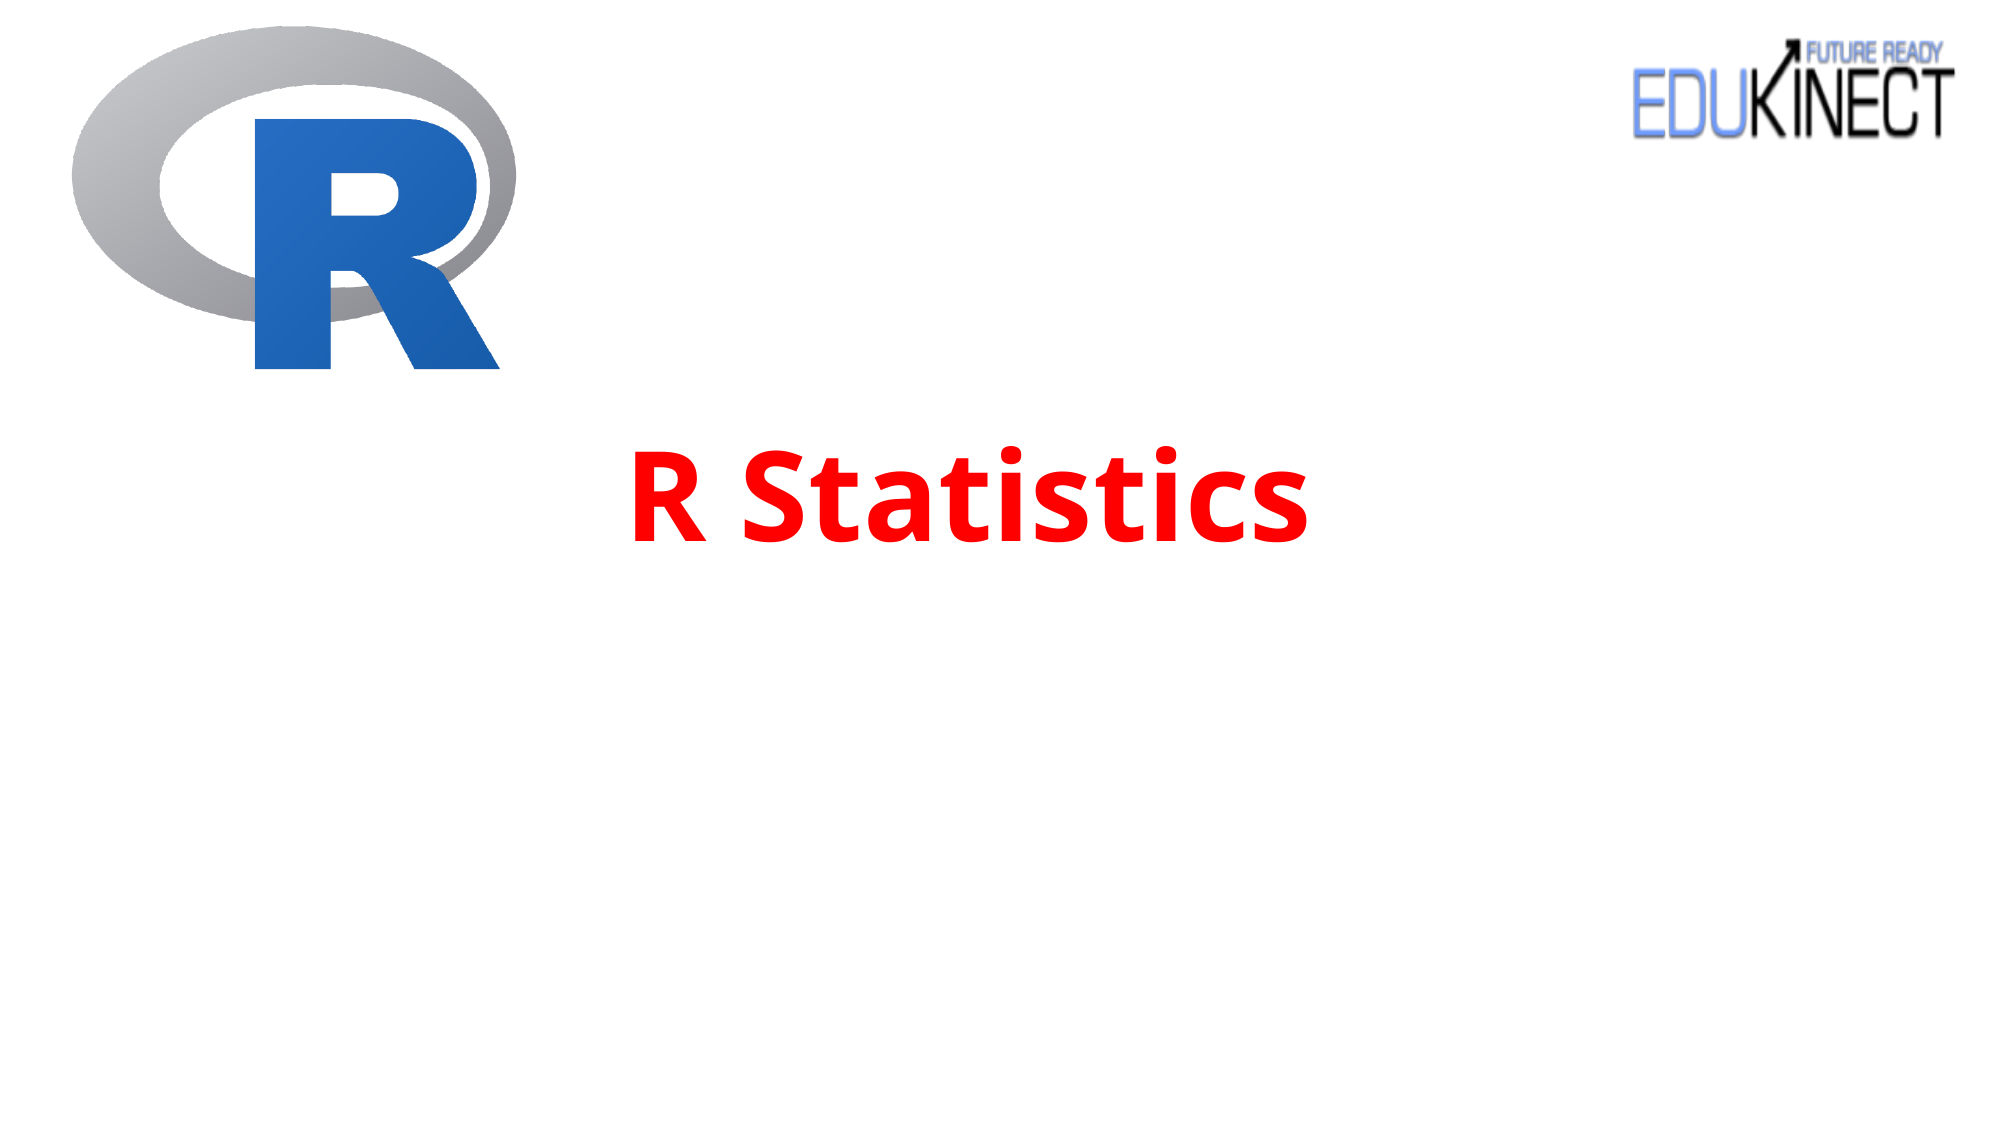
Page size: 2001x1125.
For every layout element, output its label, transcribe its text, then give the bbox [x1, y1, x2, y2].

picture [1632, 24, 1975, 158]
picture [71, 24, 517, 370]
title R Statistics [249, 247, 1750, 576]
